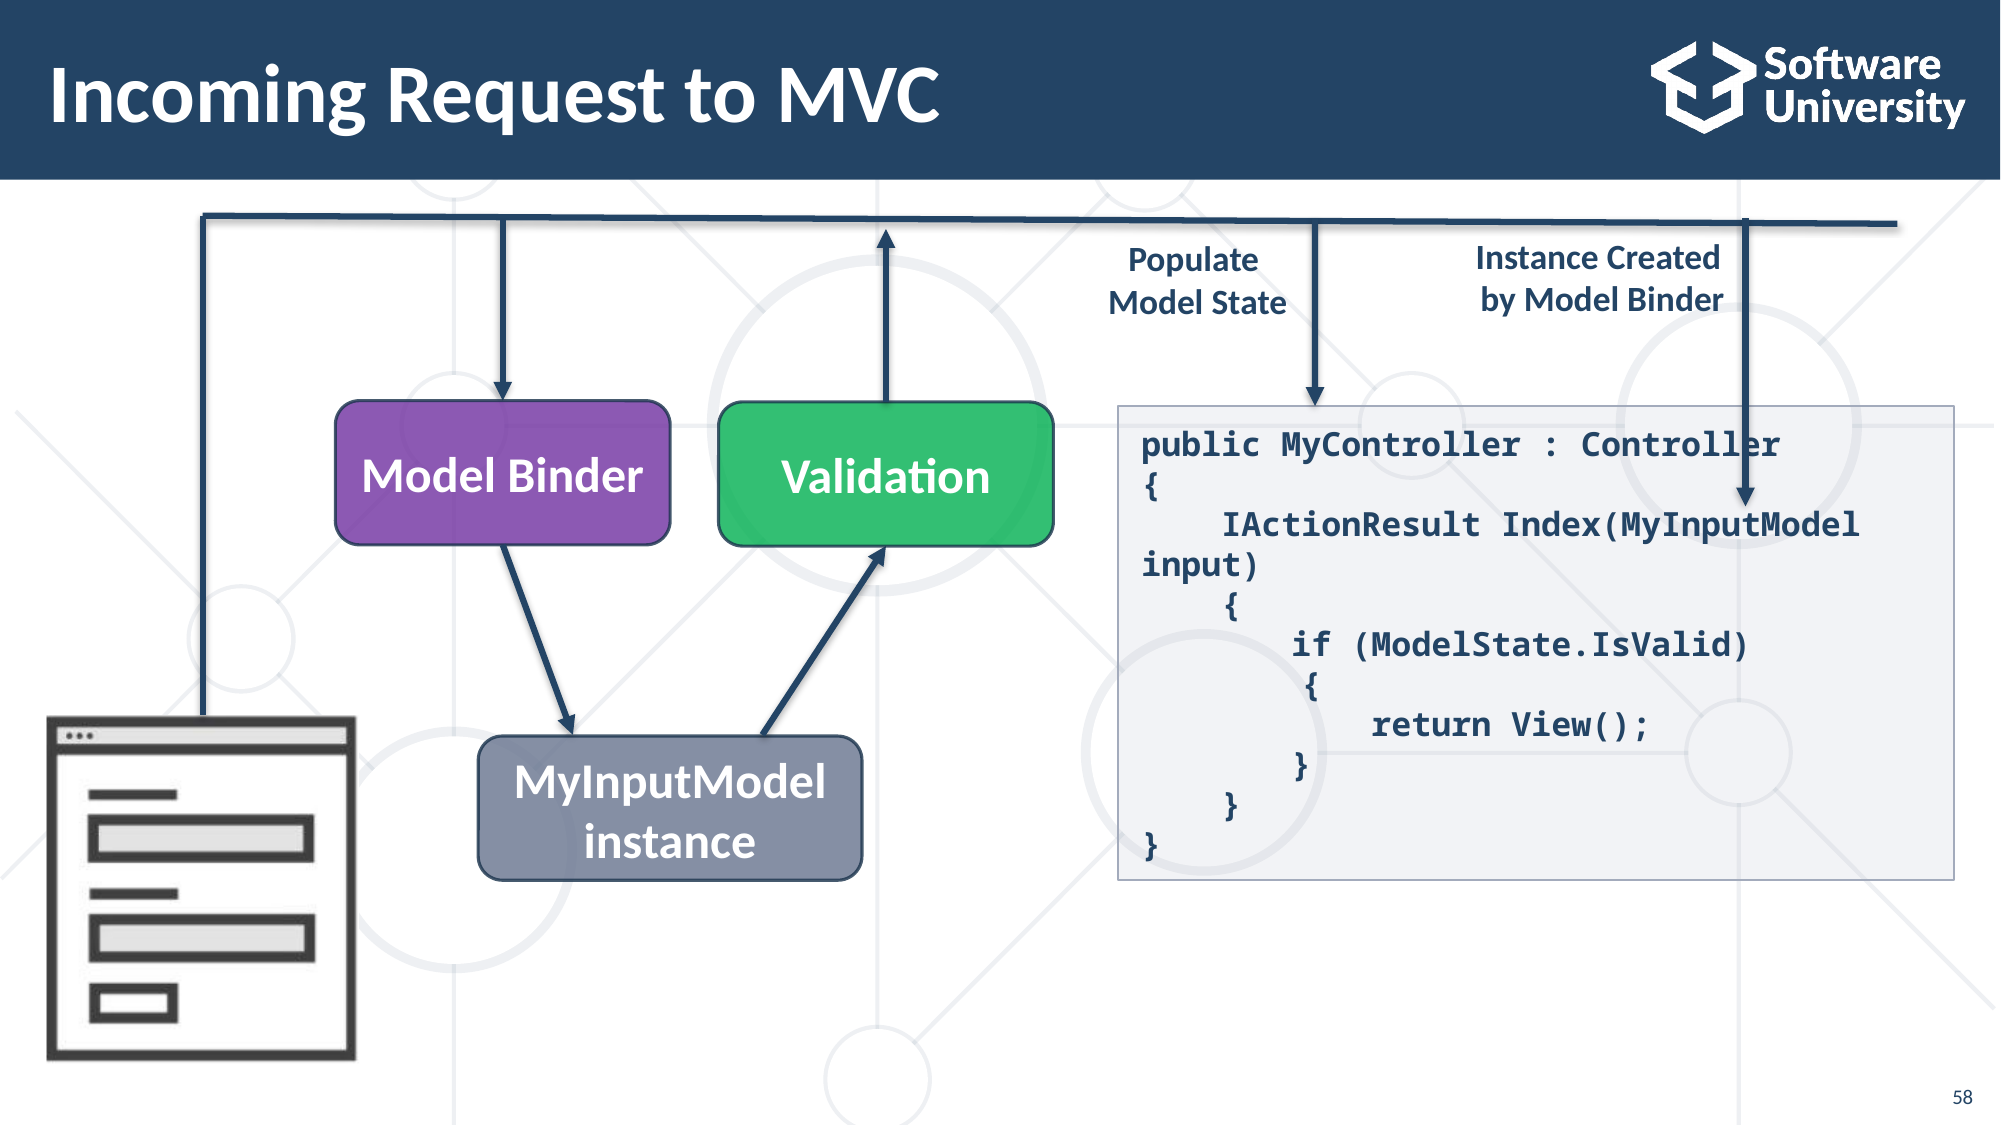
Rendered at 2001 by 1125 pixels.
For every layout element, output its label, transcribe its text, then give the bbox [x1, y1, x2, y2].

text_box public MyController : Controller { IActionResult Index(MyInputModel input) { if (ModelState.IsValid) { return View(); } } } [1117, 405, 1954, 881]
text_box Instance Created by Model Binder [1460, 235, 1741, 327]
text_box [502, 544, 574, 736]
text_box Model Binder [333, 398, 673, 547]
text_box Validation [716, 399, 1056, 549]
picture [1651, 41, 1966, 134]
picture [46, 714, 360, 1067]
slide_number 58 [1927, 1067, 1989, 1117]
title Incoming Request to MVC [31, 16, 1625, 162]
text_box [762, 545, 887, 736]
text_box Populate Model State [1085, 235, 1302, 329]
text_box MyInputModel instance [476, 733, 865, 883]
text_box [204, 215, 1898, 224]
